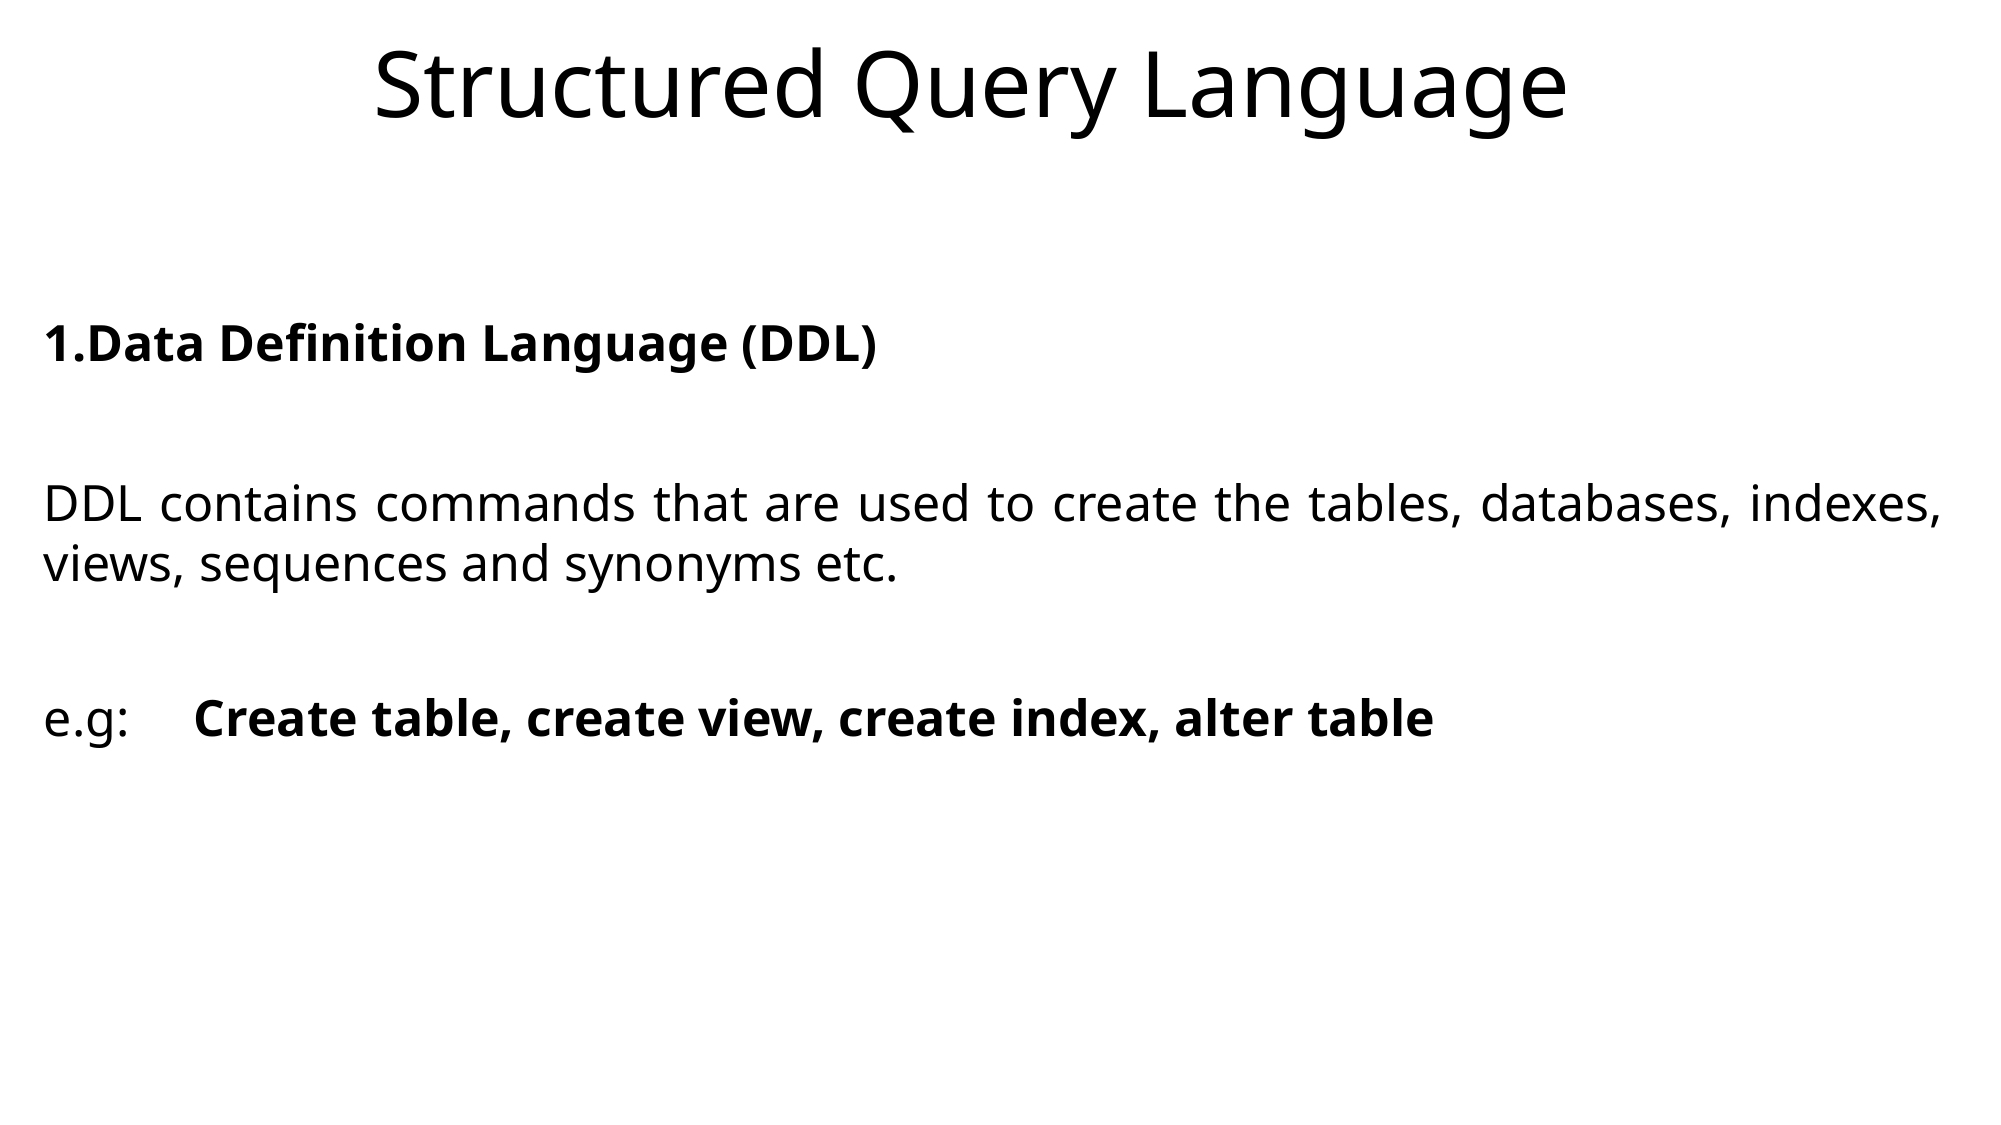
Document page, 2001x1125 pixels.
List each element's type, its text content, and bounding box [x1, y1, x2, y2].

text_box 1.Data Definition Language (DDL) DDL contains commands that are used to create the tables, databases, indexes, views, sequences and synonyms etc. e.g: Create table, create view, create index, alter table [29, 303, 1959, 789]
text_box Structured Query Language [358, 18, 1586, 143]
